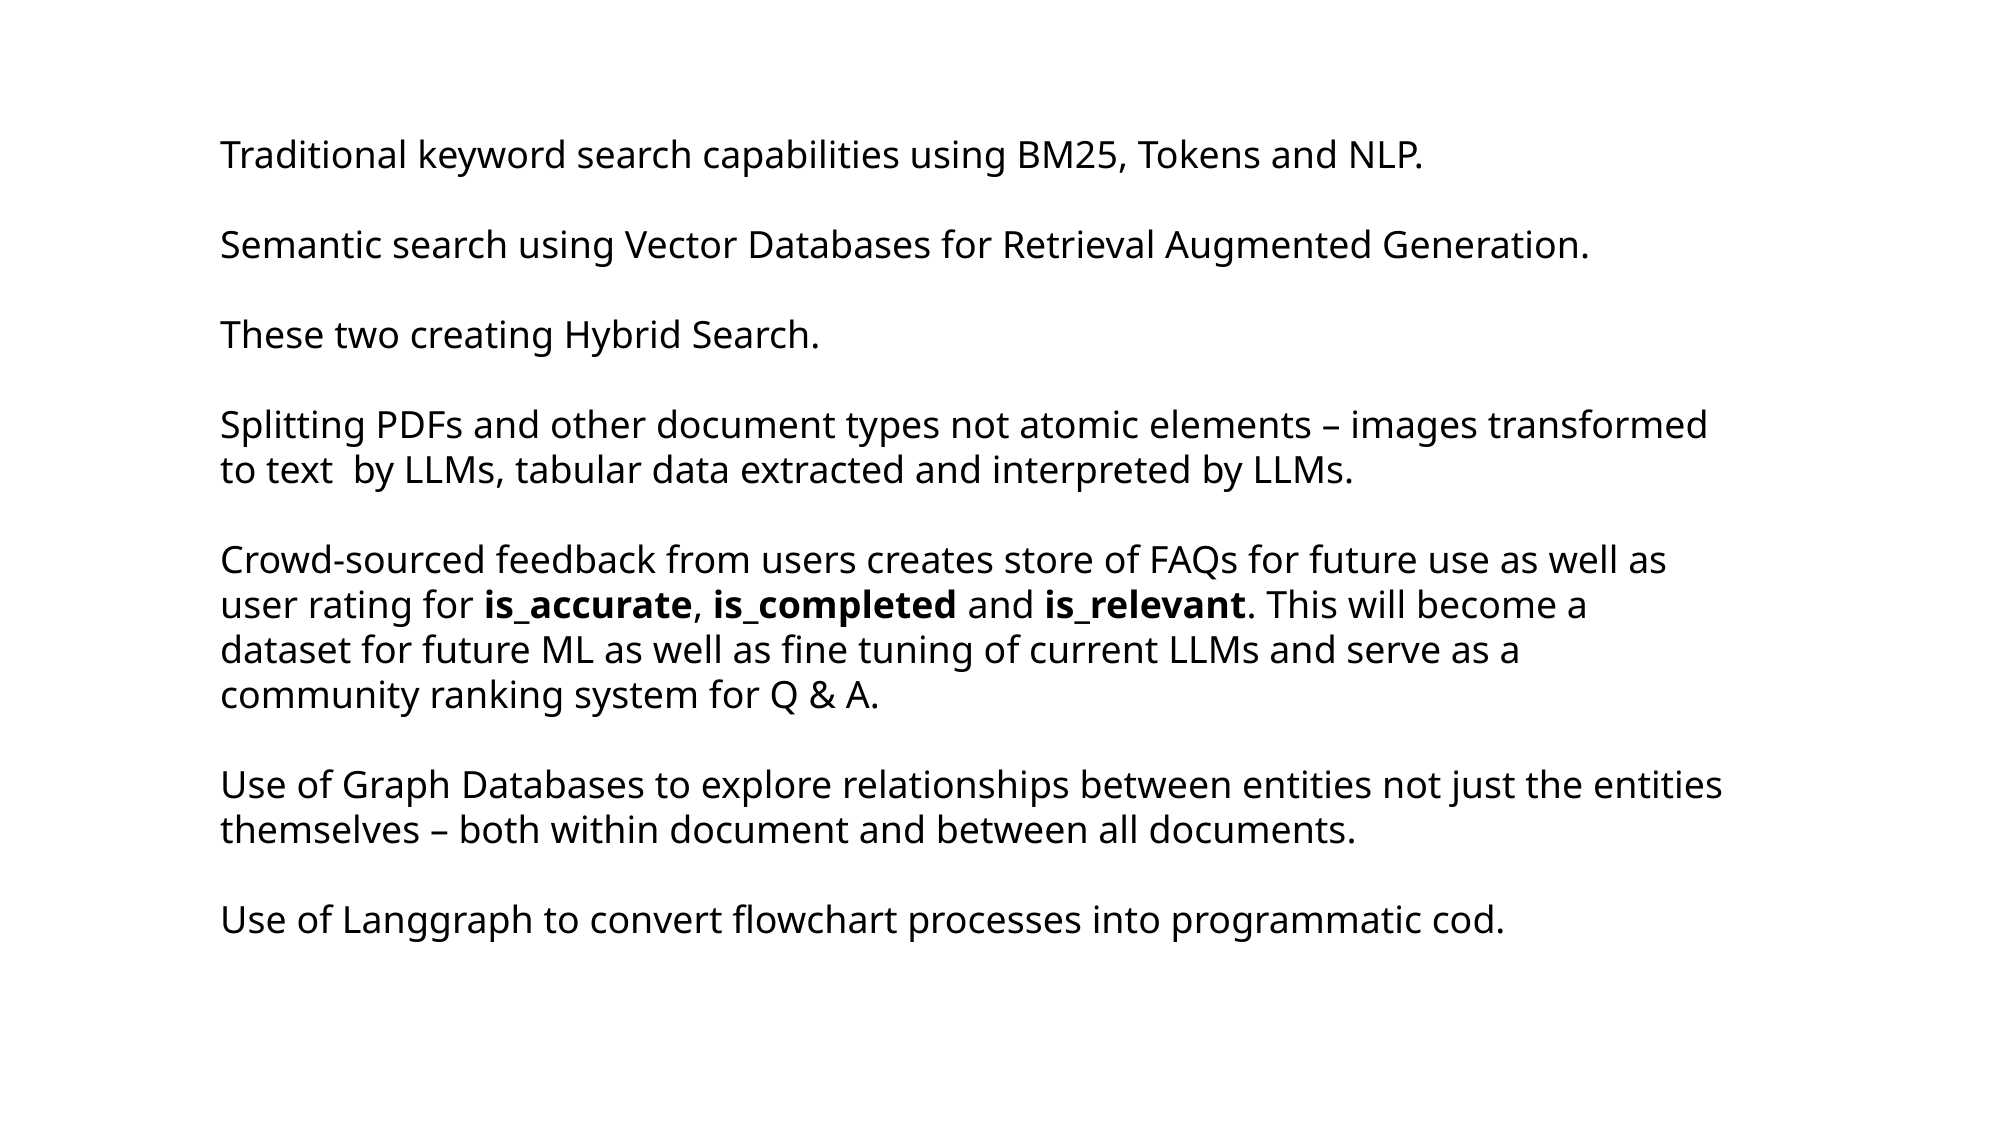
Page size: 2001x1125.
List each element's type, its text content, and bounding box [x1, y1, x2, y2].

text_box Traditional keyword search capabilities using BM25, Tokens and NLP. Semantic search using Vector Databases for Retrieval Augmented Generation. These two creating Hybrid Search. Splitting PDFs and other document types not atomic elements – images transformed to text by LLMs, tabular data extracted and interpreted by LLMs. Crowd-sourced feedback from users creates store of FAQs for future use as well as user rating for is_accurate, is_completed and is_relevant. This will become a dataset for future ML as well as fine tuning of current LLMs and serve as a community ranking system for Q & A. Use of Graph Databases to explore relationships between entities not just the entities themselves – both within document and between all documents. Use of Langgraph to convert flowchart processes into programmatic cod. [205, 123, 1740, 993]
